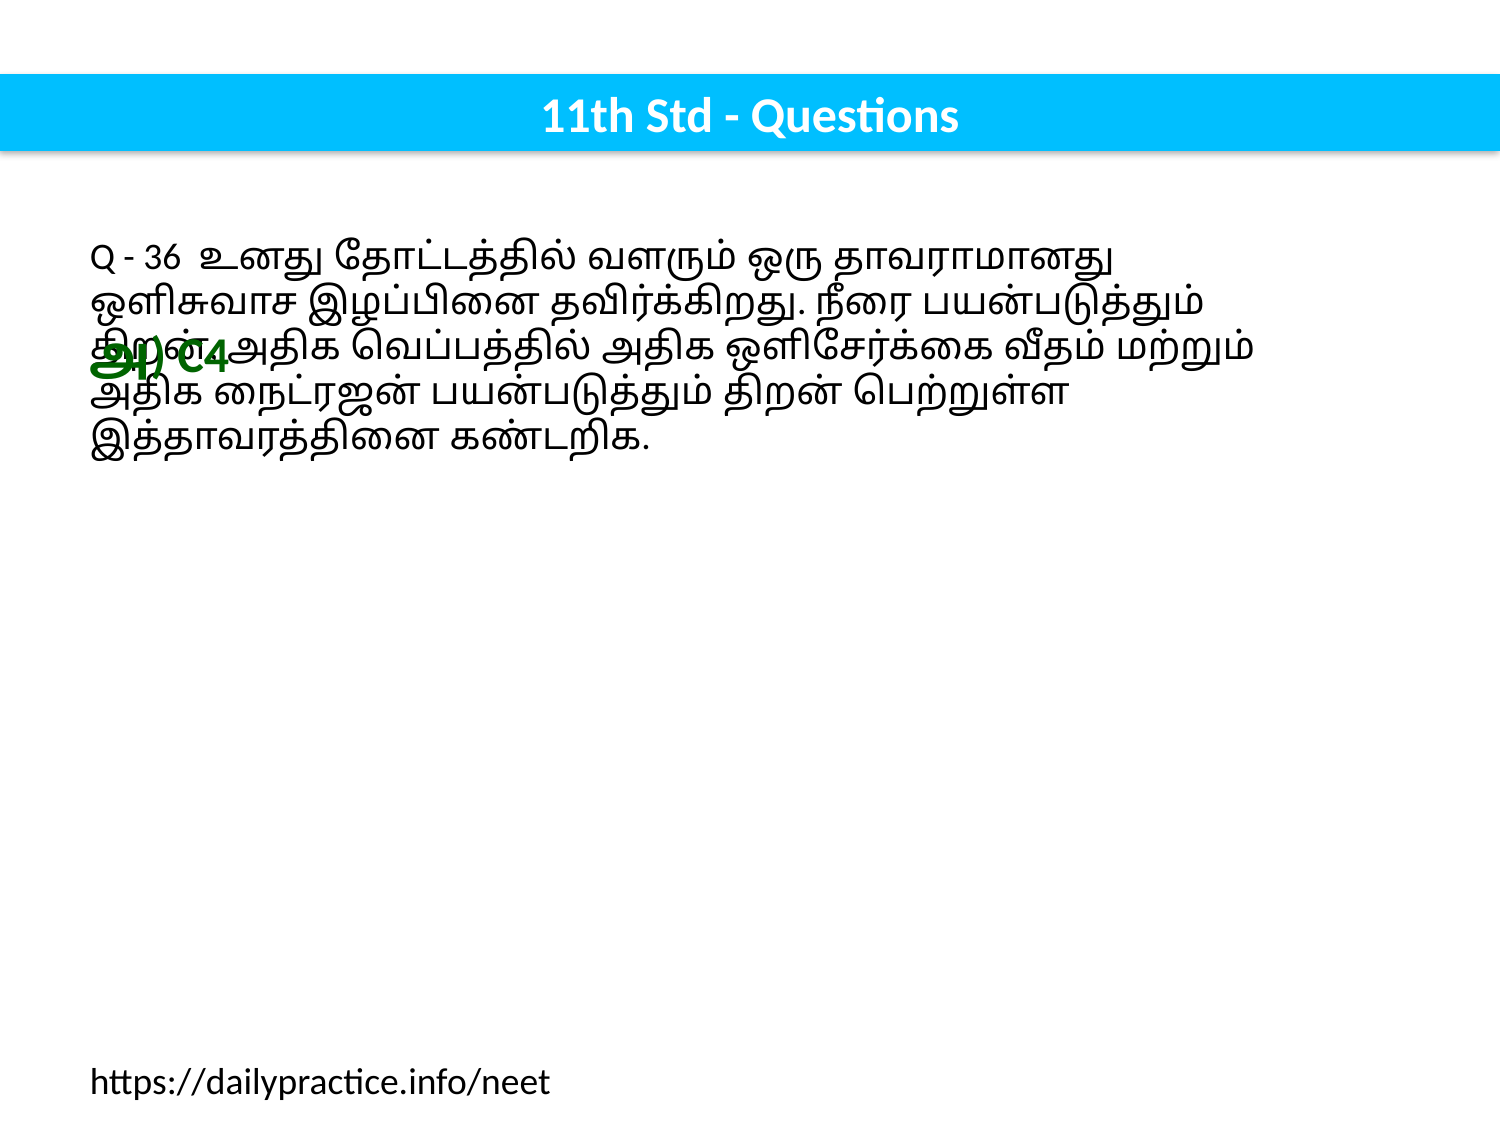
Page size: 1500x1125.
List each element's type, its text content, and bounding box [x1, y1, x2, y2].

text_box 11th Std - Questions [0, 74, 1500, 151]
text_box Q - 36 உனது தோட்டத்தில் வளரும் ஒரு தாவராமானது ஒளிசுவாச இழப்பினை தவிர்க்கிறது. நீரை பயன்படுத்தும் திறன், அதிக வெப்பத்தில் அதிக ஒளிசேர்க்கை வீதம் மற்றும் அதிக நைட்ரஜன் பயன்படுத்தும் திறன் பெற்றுள்ள இத்தாவரத்தினை கண்டறிக. [74, 390, 1275, 465]
text_box https://dailypractice.info/neet [74, 1049, 675, 1110]
text_box அ) C4 [74, 224, 1275, 390]
